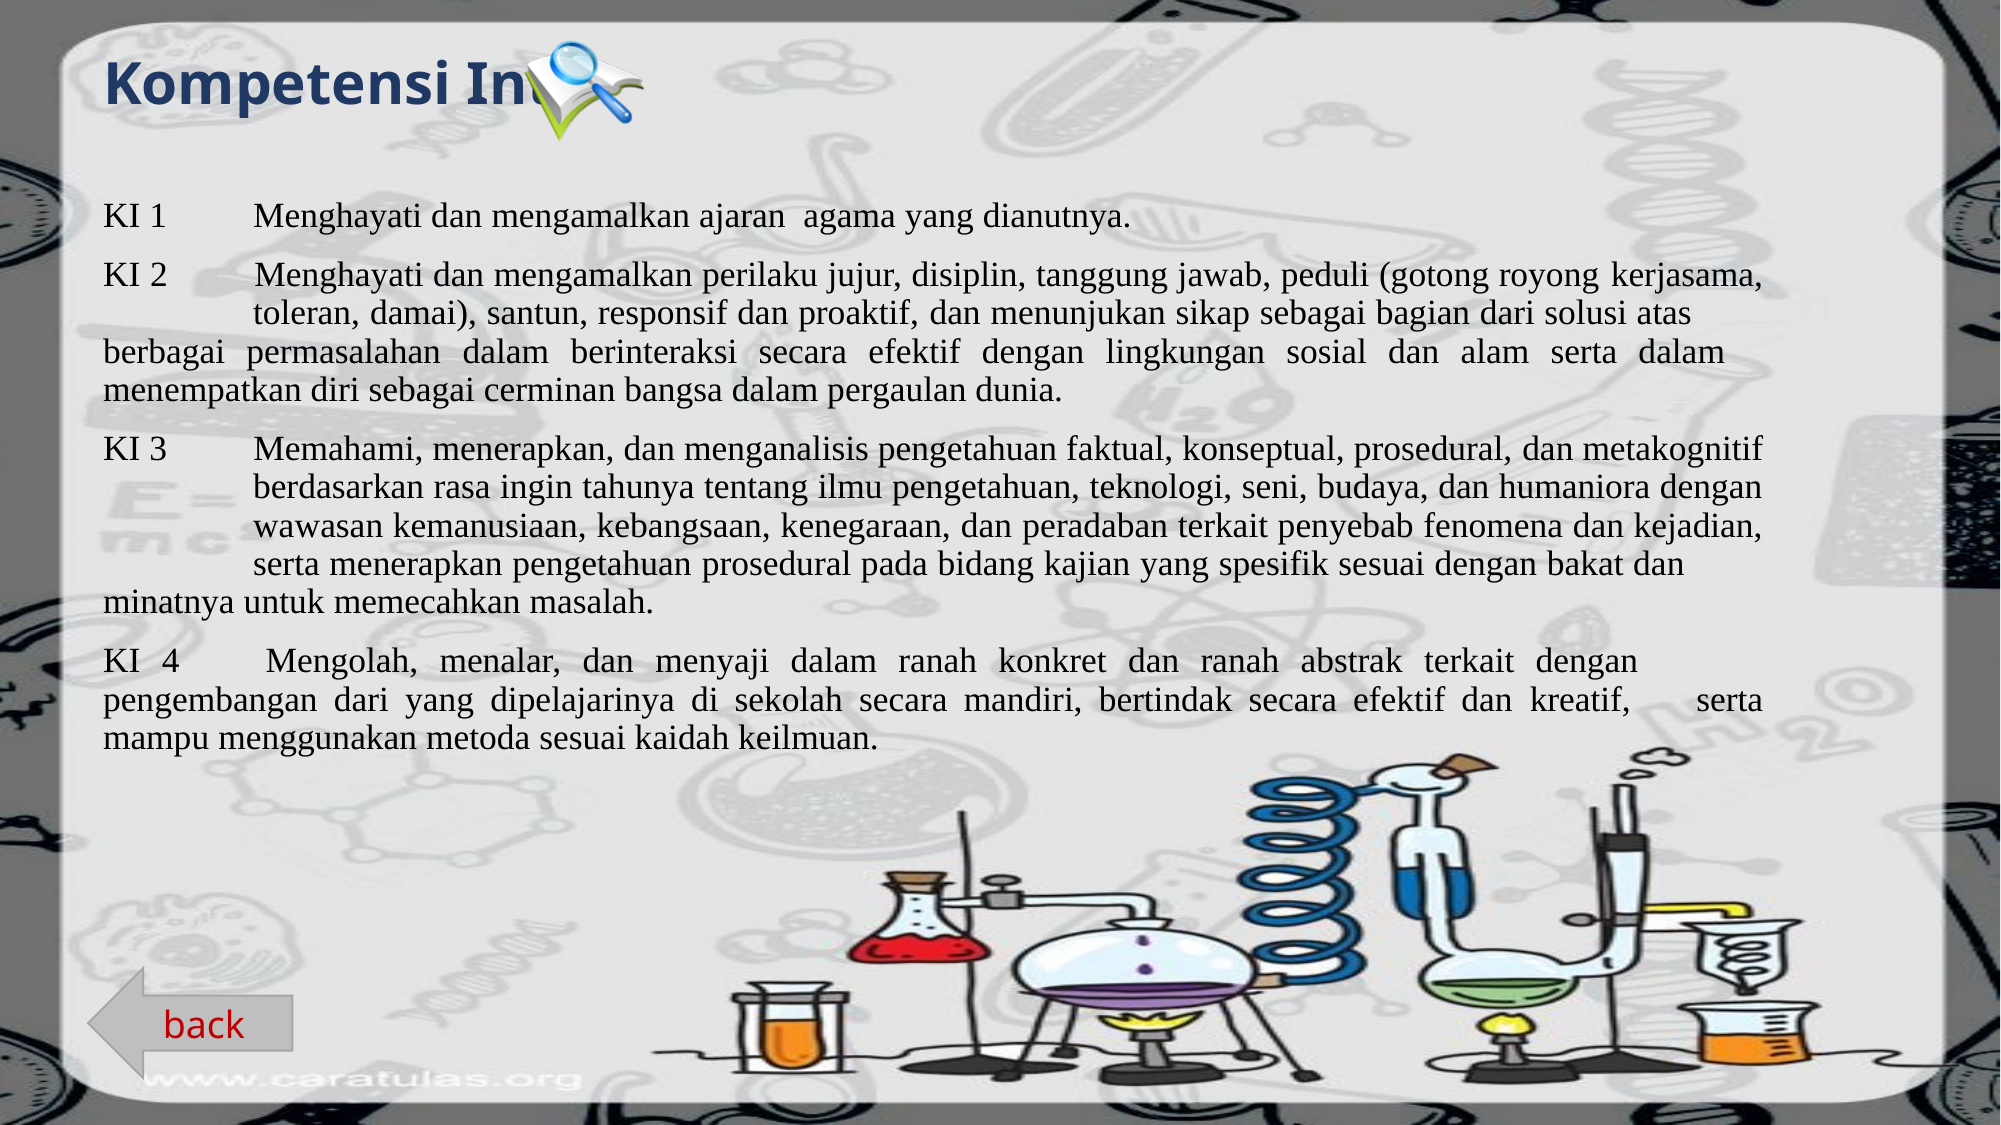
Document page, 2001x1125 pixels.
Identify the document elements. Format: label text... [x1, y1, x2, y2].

list Kompetensi Inti KI 1 Menghayati dan mengamalkan ajaran agama yang dianutnya. KI 2 Menghayati dan mengamalkan perilaku jujur, disiplin, tanggung jawab, peduli (gotong royong kerjasama, toleran, damai), santun, responsif dan proaktif, dan menunjukan sikap sebagai bagian dari solusi atas berbagai permasalahan dalam berinteraksi secara efektif dengan lingkungan sosial dan alam serta dalam menempatkan diri sebagai cerminan bangsa dalam pergaulan dunia. KI 3 Memahami, menerapkan, dan menganalisis pengetahuan faktual, konseptual, prosedural, dan metakognitif berdasarkan rasa ingin tahunya tentang ilmu pengetahuan, teknologi, seni, budaya, dan humaniora dengan wawasan kemanusiaan, kebangsaan, kenegaraan, dan peradaban terkait penyebab fenomena dan kejadian, serta menerapkan pengetahuan prosedural pada bidang kajian yang spesifik sesuai dengan bakat dan minatnya untuk memecahkan masalah. KI 4 Mengolah, menalar, dan menyaji dalam ranah konkret dan ranah abstrak terkait dengan pengembangan dari yang dipelajarinya di sekolah secara mandiri, bertindak secara efektif dan kreatif, serta mampu menggunakan metoda sesuai kaidah keilmuan. [88, 46, 1779, 896]
picture [0, 0, 2001, 1125]
text_box back [86, 965, 294, 1081]
